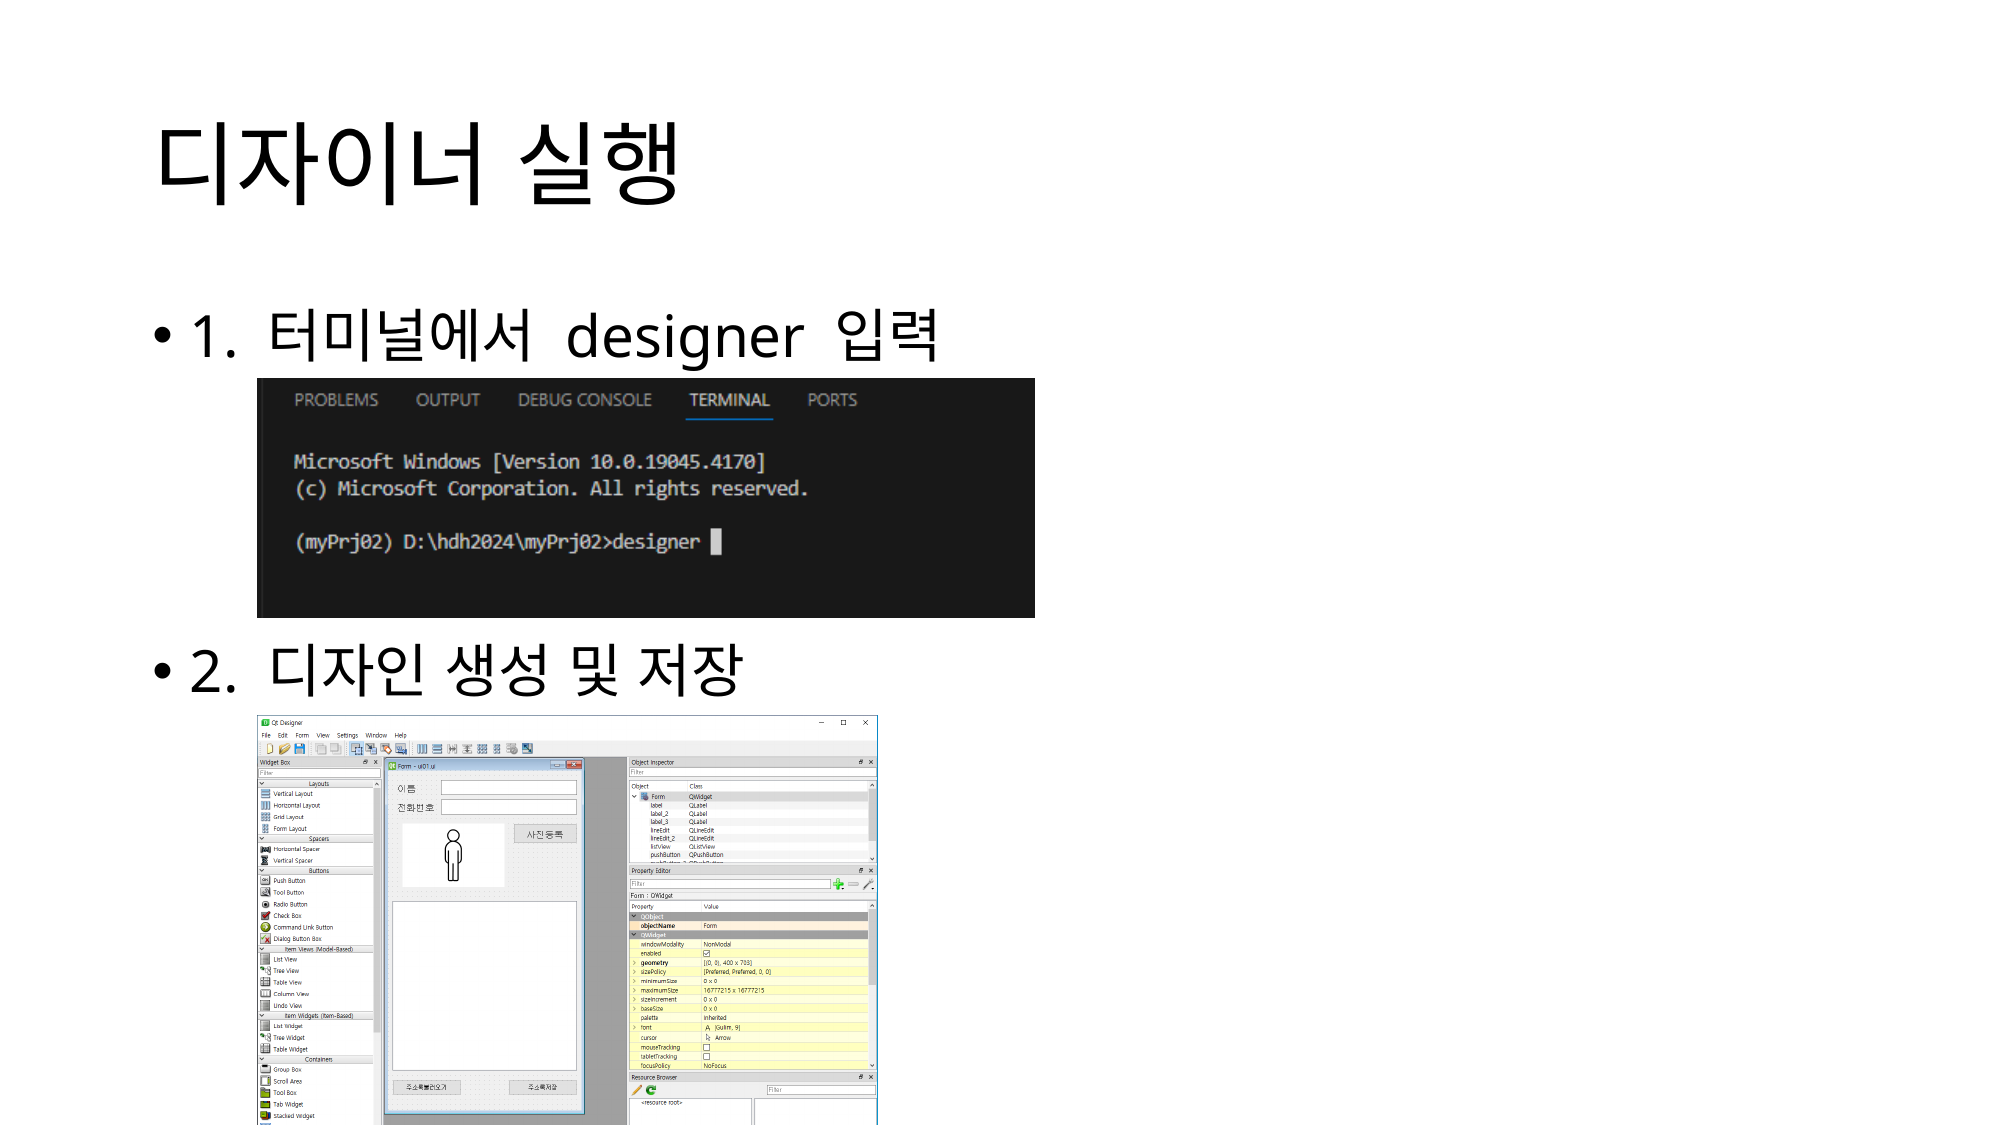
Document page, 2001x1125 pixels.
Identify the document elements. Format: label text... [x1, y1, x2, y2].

list 1. 터미널에서 designer 입력 2. 디자인 생성 및 저장 [137, 299, 1863, 1014]
title 디자이너 실행 [137, 59, 1863, 278]
picture [257, 378, 1035, 618]
picture [257, 715, 876, 1125]
